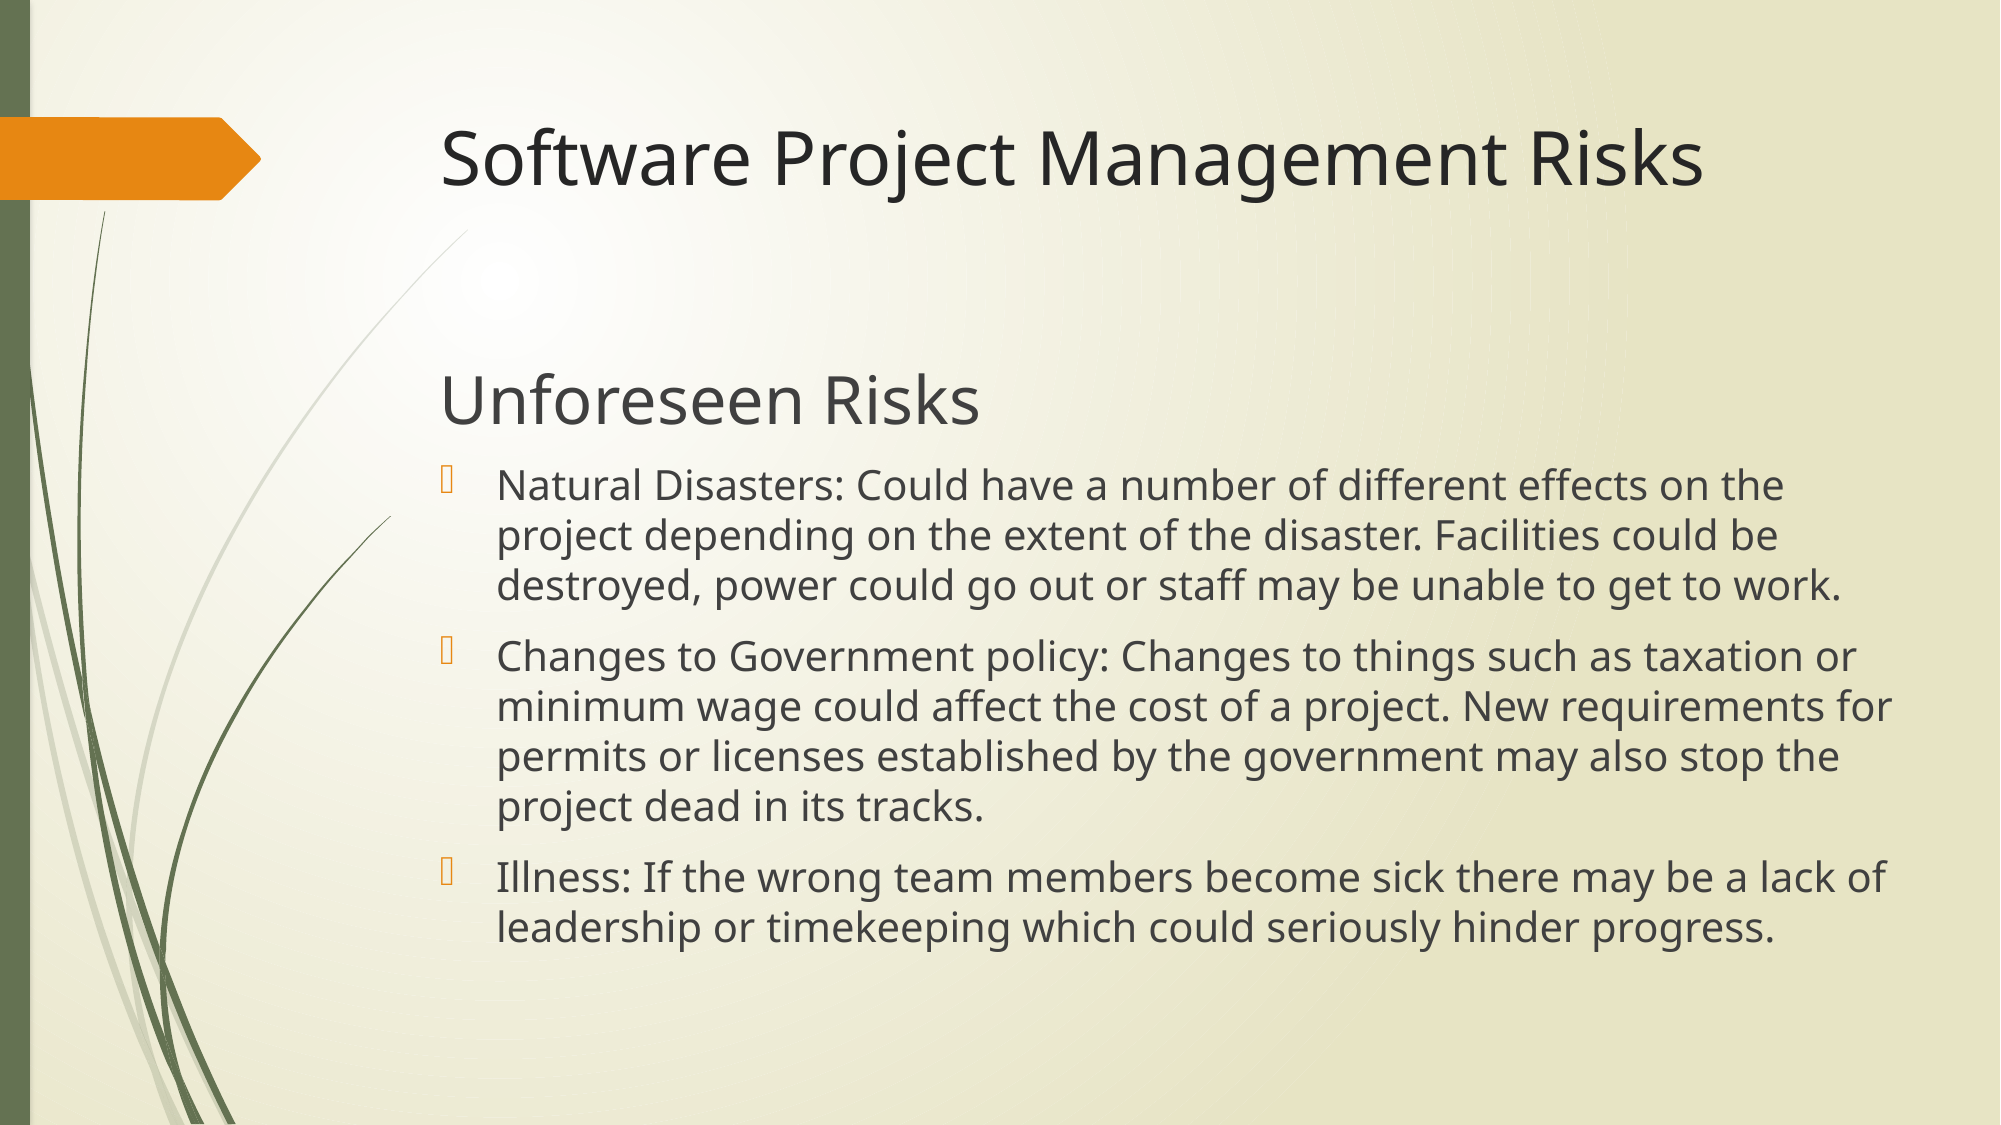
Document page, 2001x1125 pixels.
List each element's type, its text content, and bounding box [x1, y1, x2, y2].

list Unforeseen Risks Natural Disasters: Could have a number of different effects on the project depending on the extent of the disaster. Facilities could be destroyed, power could go out or staff may be unable to get to work. Changes to Government policy: Changes to things such as taxation or minimum wage could affect the cost of a project. New requirements for permits or licenses established by the government may also stop the project dead in its tracks. Illness: If the wrong team members become sick there may be a lack of leadership or timekeeping which could seriously hinder progress. [424, 350, 1931, 970]
title Software Project Management Risks [425, 102, 1888, 313]
